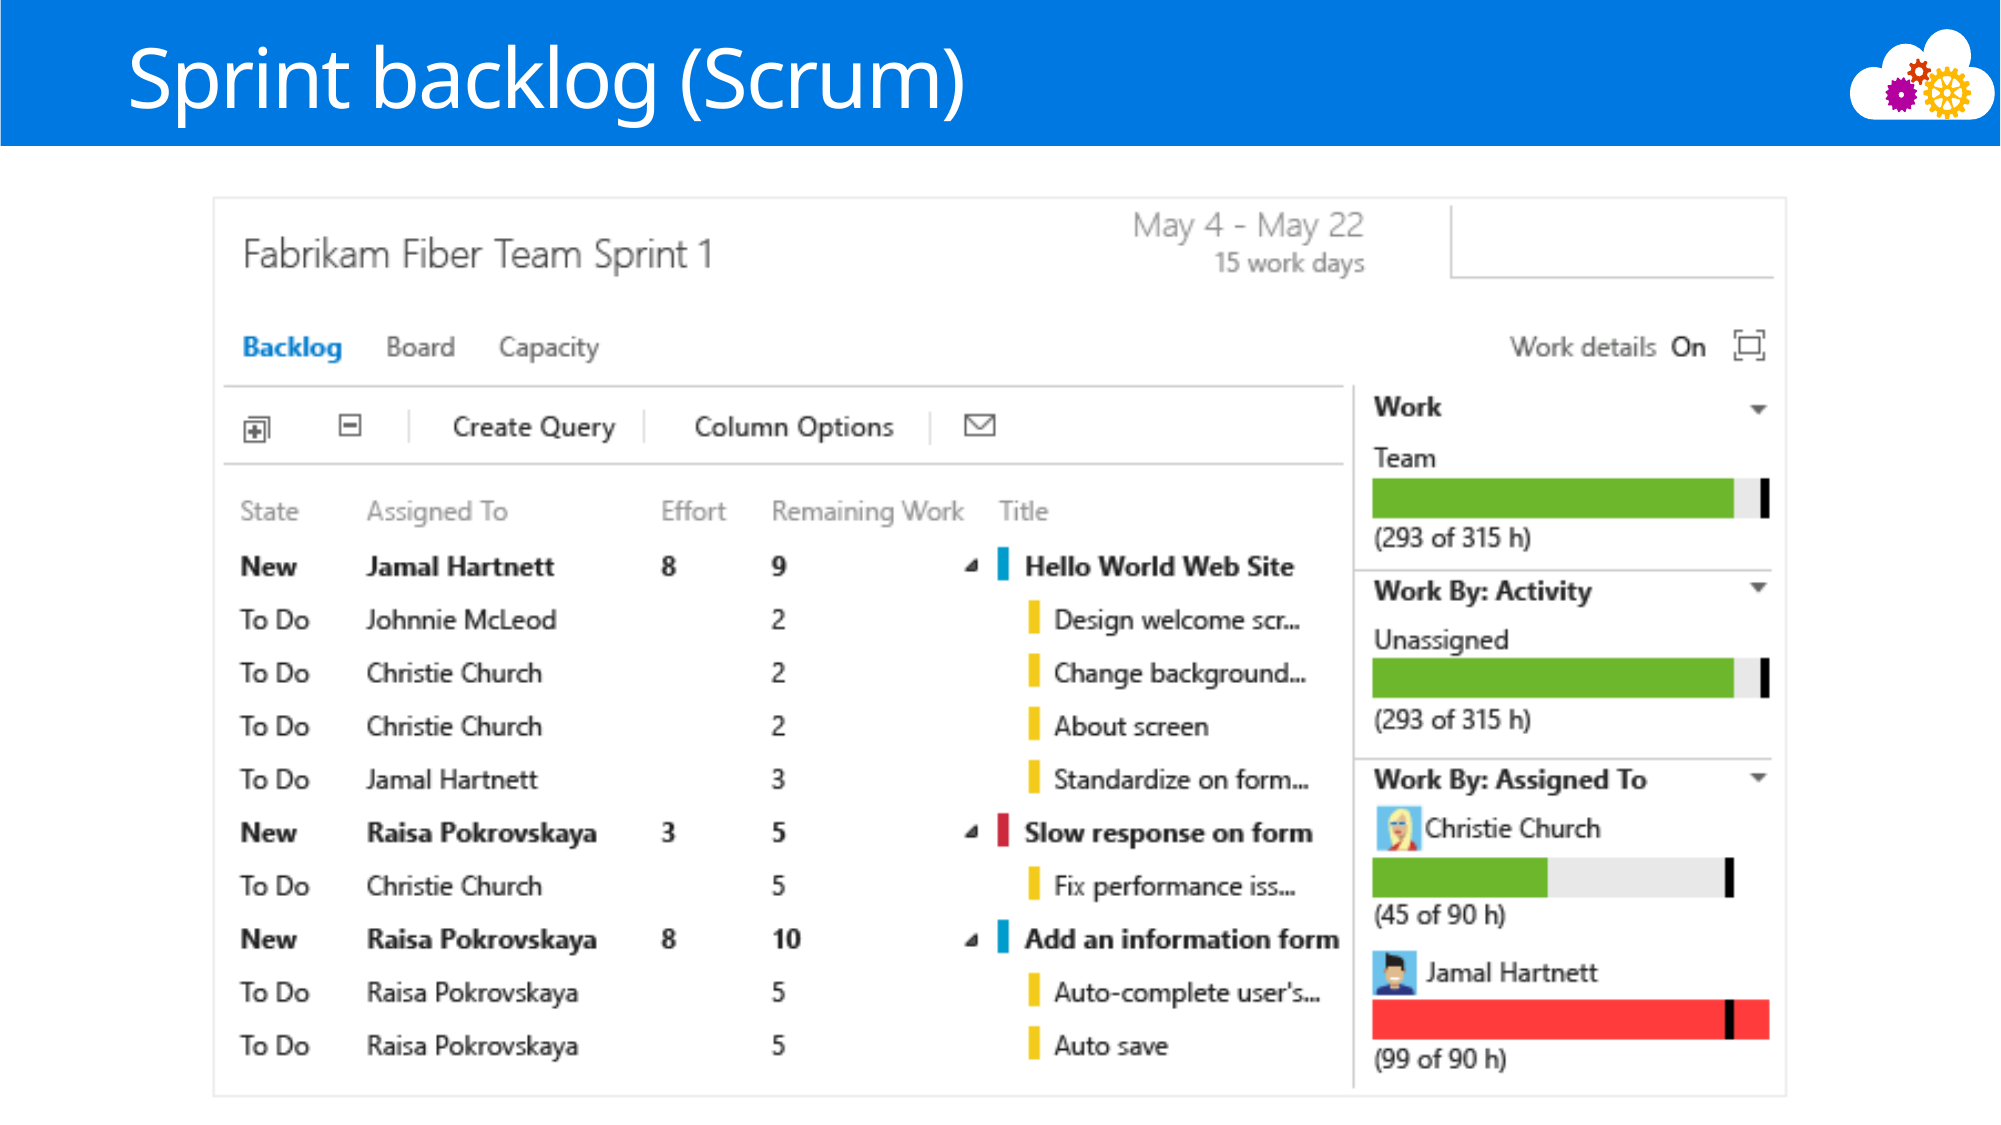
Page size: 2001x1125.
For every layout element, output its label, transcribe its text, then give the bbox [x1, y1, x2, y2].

picture [210, 194, 1790, 1100]
title Sprint backlog (Scrum) [103, 21, 1869, 134]
